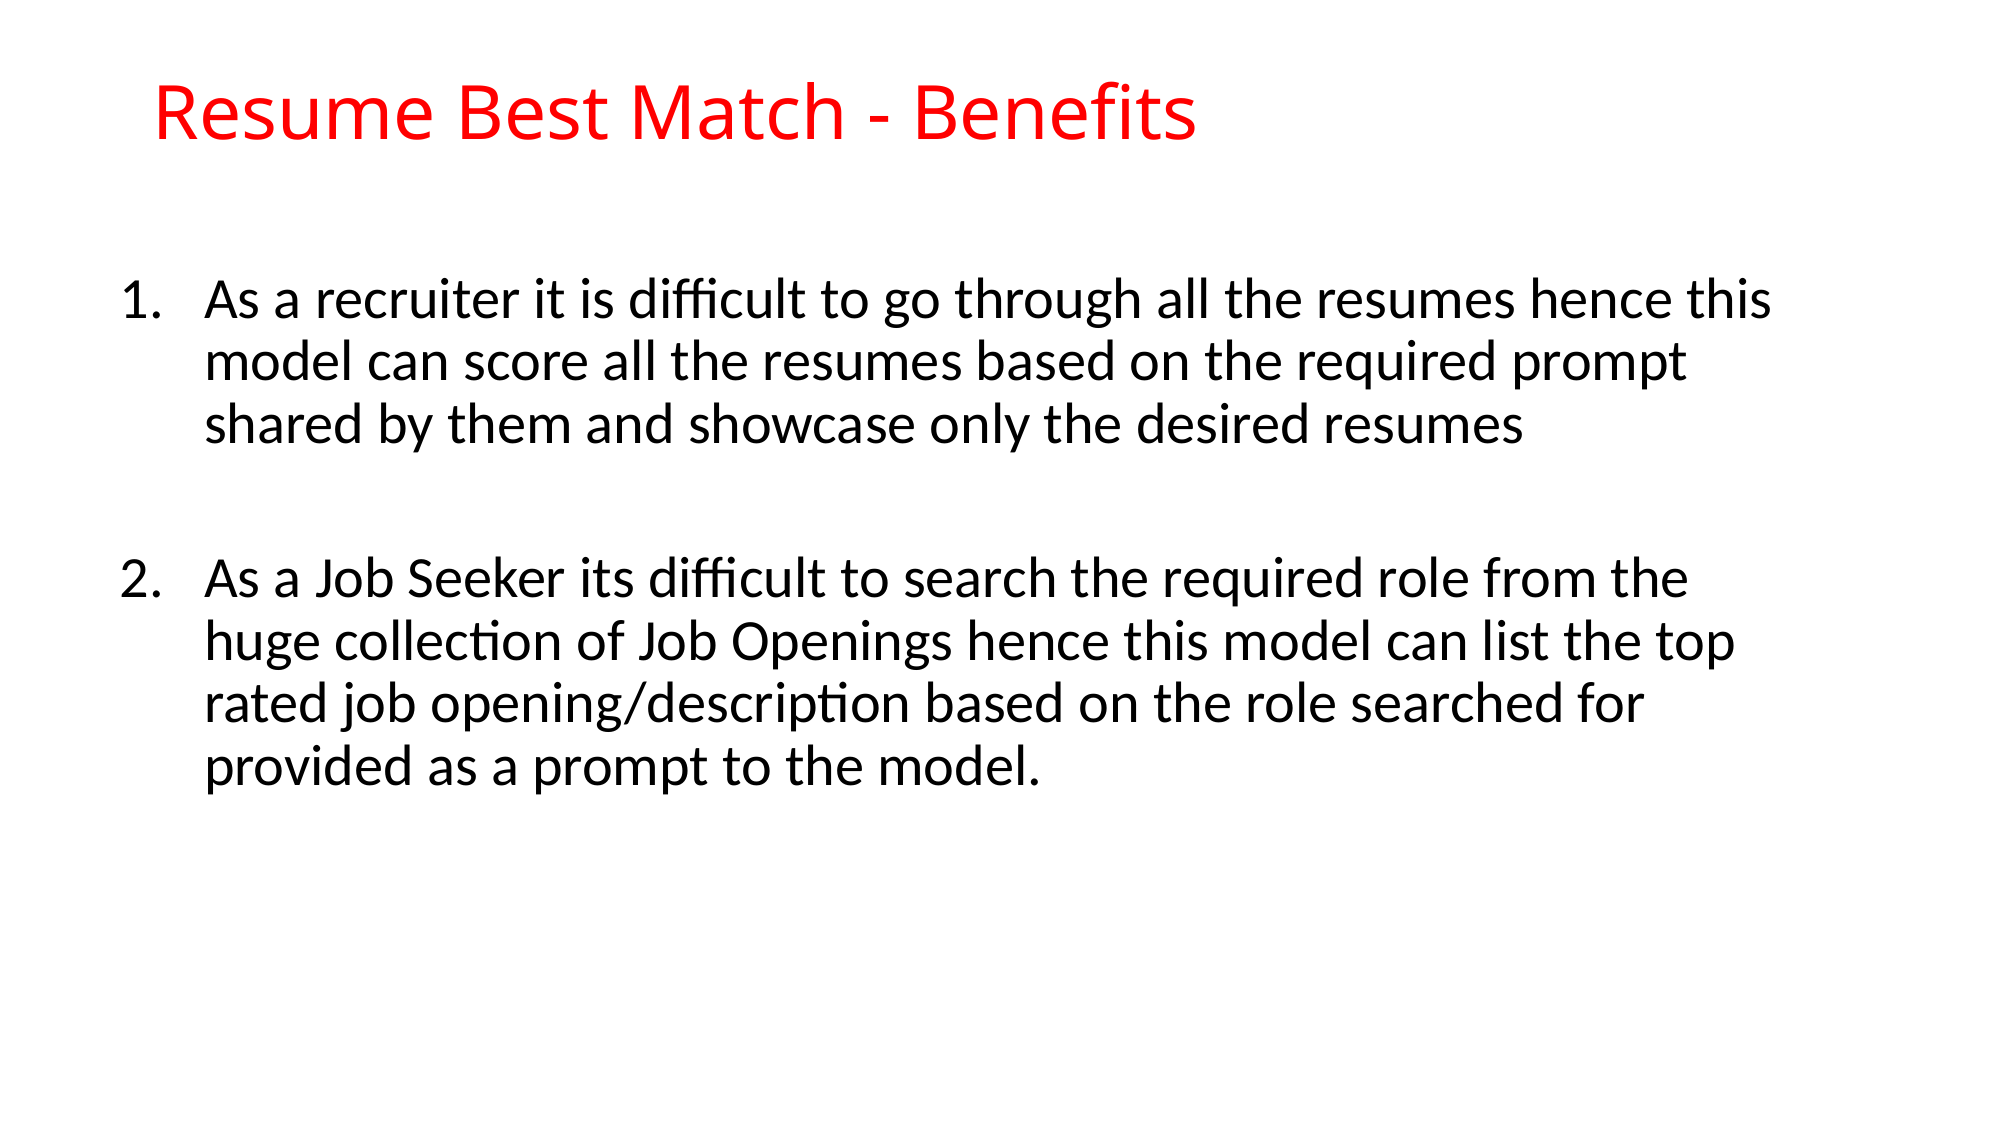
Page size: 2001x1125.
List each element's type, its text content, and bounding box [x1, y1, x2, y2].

text_box Resume Best Match - Benefits [137, 59, 1863, 164]
subtitle As a recruiter it is difficult to go through all the resumes hence this model can score all the resumes based on the required prompt shared by them and showcase only the desired resumes As a Job Seeker its difficult to search the required role from the huge collection of Job Openings hence this model can list the top rated job opening/description based on the role searched for provided as a prompt to the model. [104, 260, 1814, 950]
